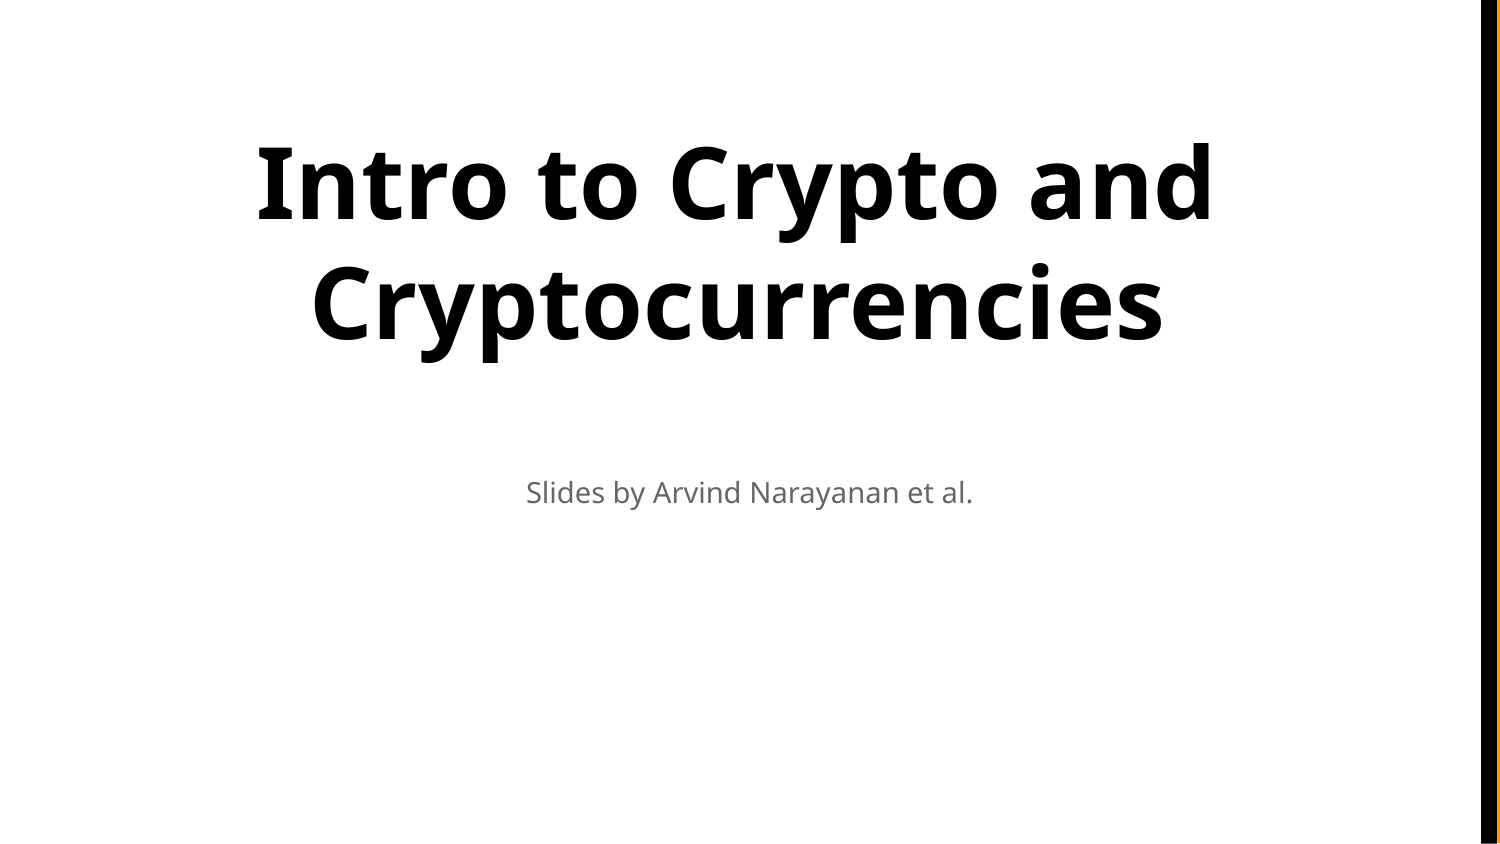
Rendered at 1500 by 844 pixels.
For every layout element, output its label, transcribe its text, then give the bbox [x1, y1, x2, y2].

title Intro to Crypto and Cryptocurrencies [99, 121, 1375, 375]
subtitle Slides by Arvind Narayanan et al. [112, 309, 1388, 439]
